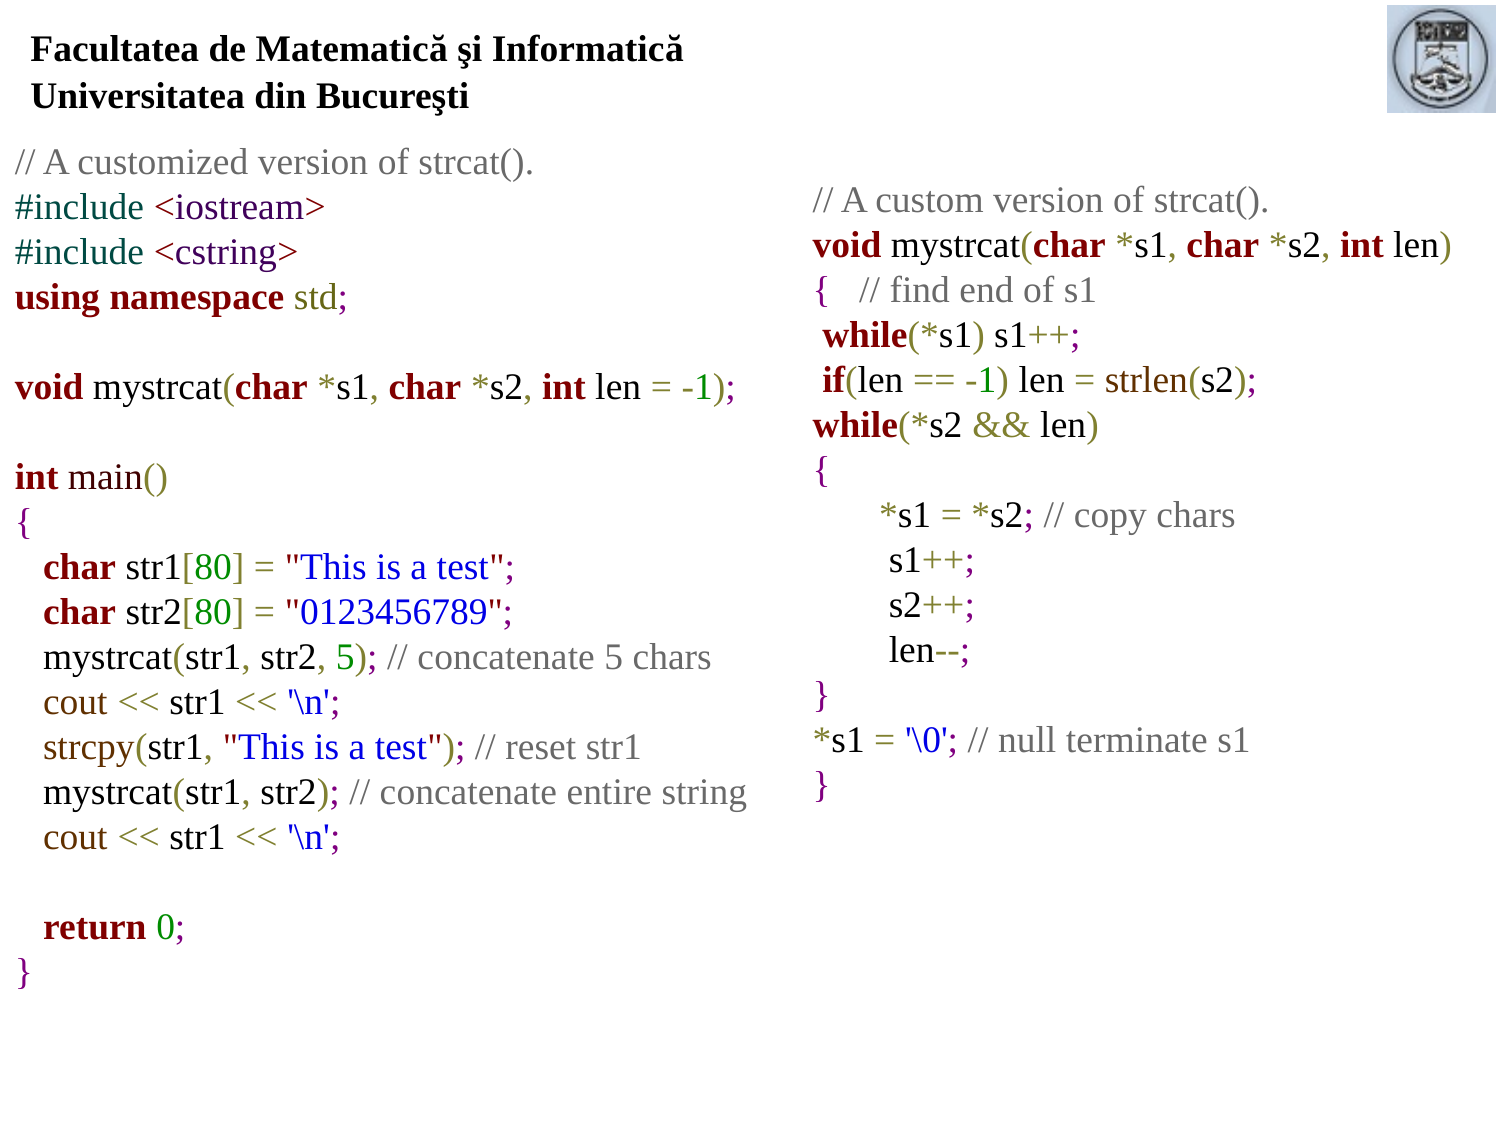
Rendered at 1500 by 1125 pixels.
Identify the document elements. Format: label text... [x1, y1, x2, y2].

picture [1387, 4, 1496, 113]
text_box // A custom version of strcat(). void mystrcat(char *s1, char *s2, int len) { // find end of s1 while(*s1) s1++; if(len == -1) len = strlen(s2); while(*s2 && len) { *s1 = *s2; // copy chars s1++; s2++; len--; } *s1 = '\0'; // null terminate s1 } [812, 174, 1463, 806]
text_box Facultatea de Matematică şi Informatică Universitatea din Bucureşti [13, 13, 841, 123]
text_box // A customized version of strcat(). #include <iostream> #include <cstring> using namespace std; void mystrcat(char *s1, char *s2, int len = -1); int main() { char str1[80] = "This is a test"; char str2[80] = "0123456789"; mystrcat(str1, str2, 5); // concatenate 5 chars cout << str1 << '\n'; strcpy(str1, "This is a test"); // reset str1 mystrcat(str1, str2); // concatenate entire string cout << str1 << '\n'; return 0; } [0, 129, 813, 1045]
